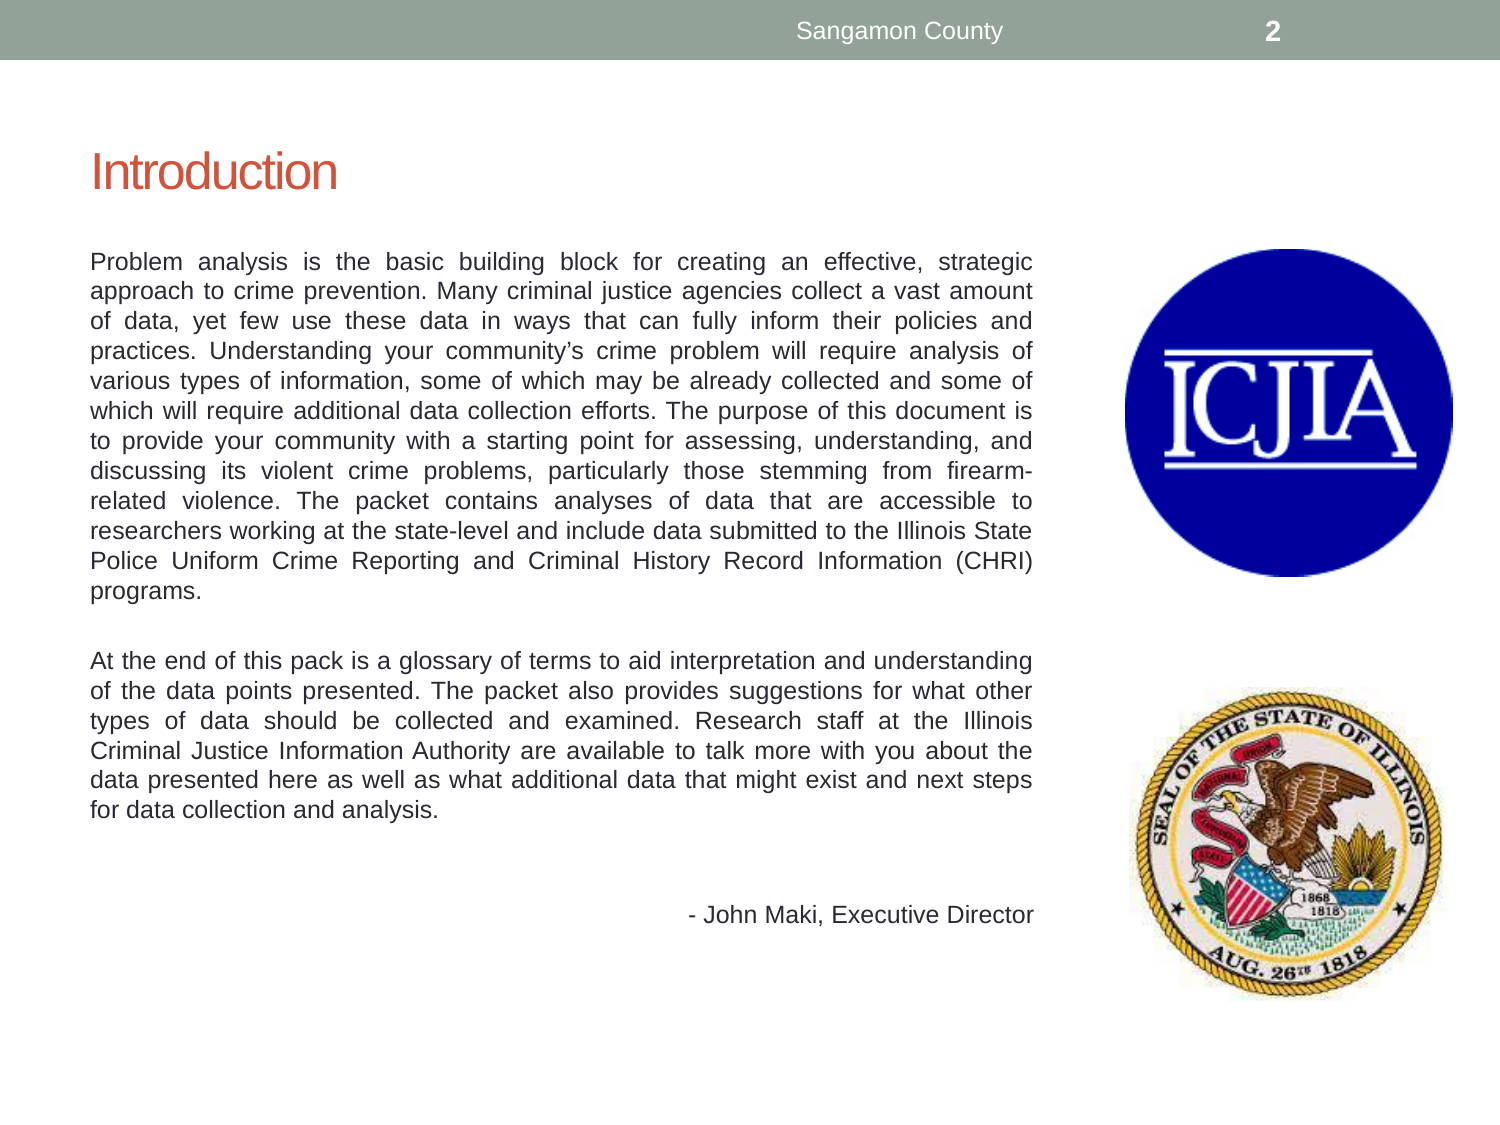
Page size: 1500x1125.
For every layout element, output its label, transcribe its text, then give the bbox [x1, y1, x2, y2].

list Problem analysis is the basic building block for creating an effective, strategic approach to crime prevention. Many criminal justice agencies collect a vast amount of data, yet few use these data in ways that can fully inform their policies and practices. Understanding your community’s crime problem will require analysis of various types of information, some of which may be already collected and some of which will require additional data collection efforts. The purpose of this document is to provide your community with a starting point for assessing, understanding, and discussing its violent crime problems, particularly those stemming from firearm-related violence. The packet contains analyses of data that are accessible to researchers working at the state-level and include data submitted to the Illinois State Police Uniform Crime Reporting and Criminal History Record Information (CHRI) programs. At the end of this pack is a glossary of terms to aid interpretation and understanding of the data points presented. The packet also provides suggestions for what other types of data should be collected and examined. Research staff at the Illinois Criminal Justice Information Authority are available to talk more with you about the data presented here as well as what additional data that might exist and next steps for data collection and analysis. - John Maki, Executive Director [75, 237, 1050, 1063]
slide_number 2 [1250, 3, 1425, 57]
title Introduction [75, 87, 1425, 250]
picture [1124, 249, 1453, 578]
picture [1129, 687, 1448, 1002]
footer Sangamon County [562, 3, 1238, 57]
